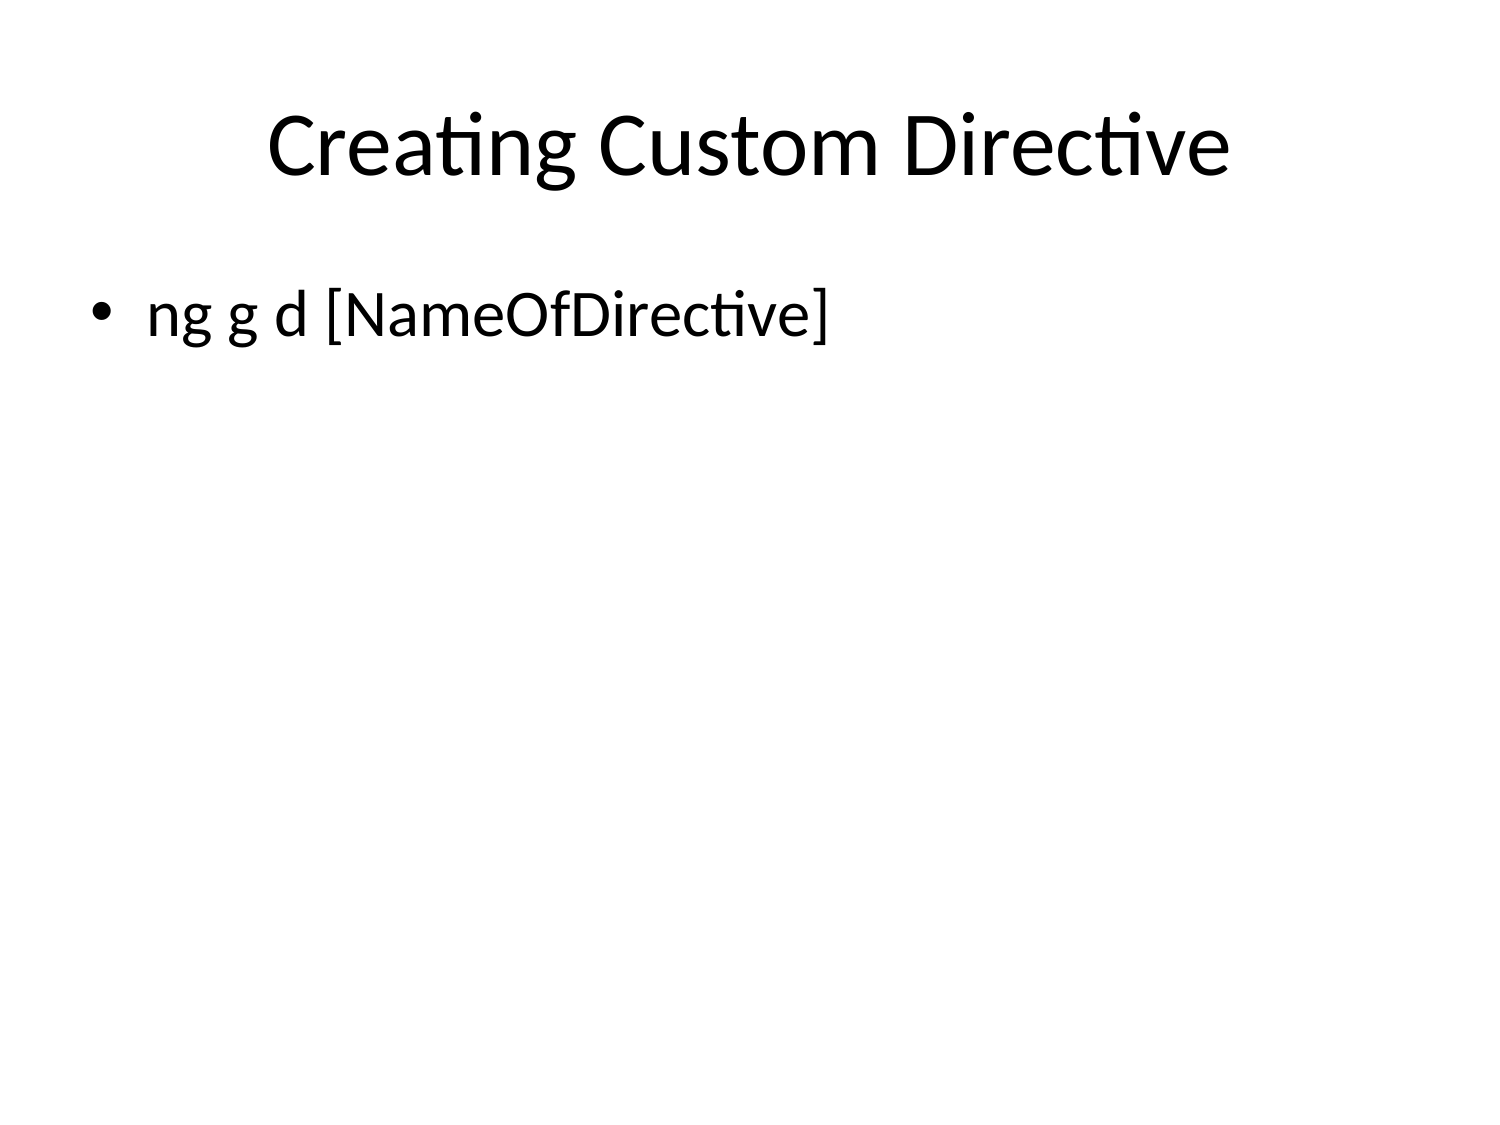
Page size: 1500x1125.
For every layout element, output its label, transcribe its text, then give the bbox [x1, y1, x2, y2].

list ng g d [NameOfDirective] [75, 262, 1425, 1005]
title Creating Custom Directive [75, 45, 1425, 233]
